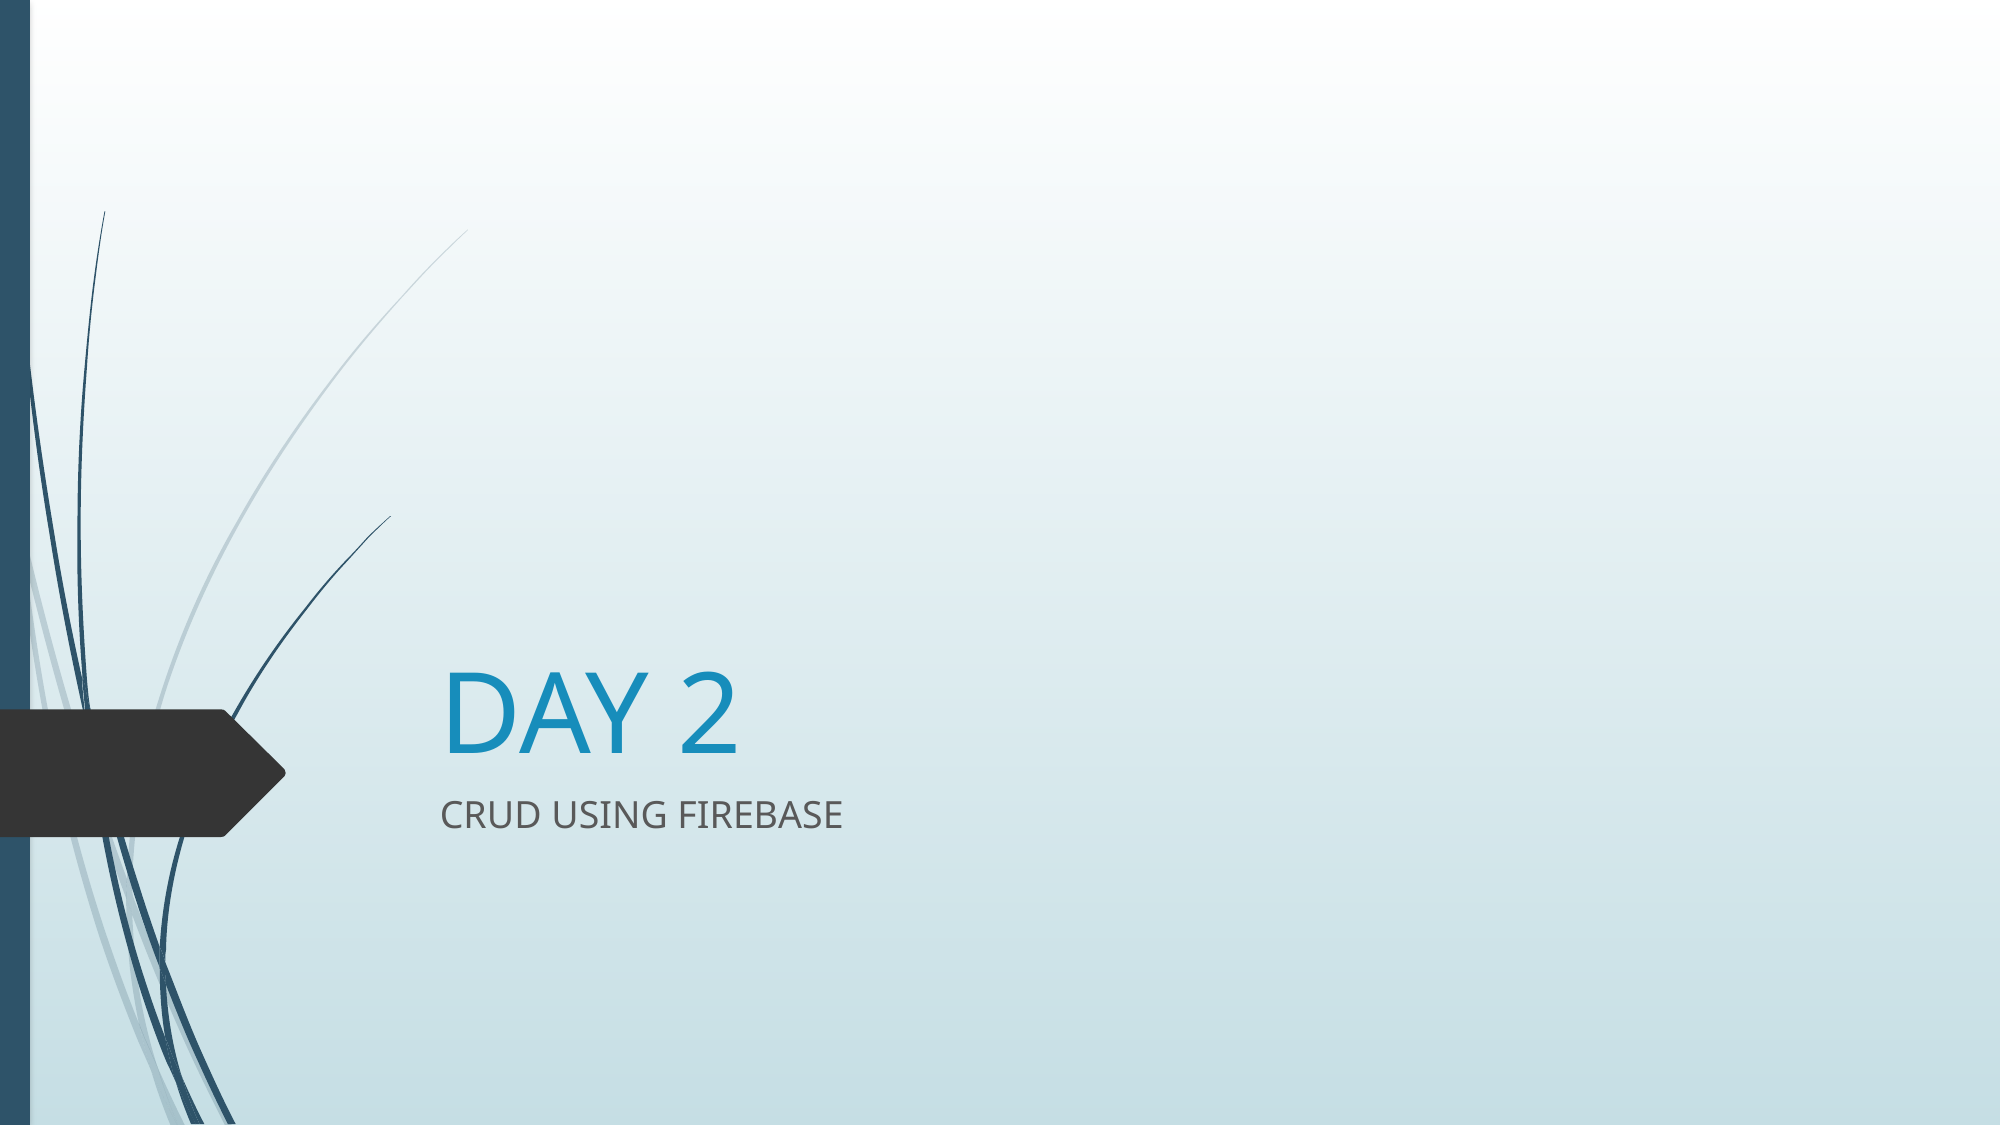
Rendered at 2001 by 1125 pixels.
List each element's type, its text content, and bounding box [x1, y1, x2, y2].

title DAY 2 [424, 412, 1888, 783]
subtitle CRUD USING FIREBASE [424, 783, 1888, 969]
